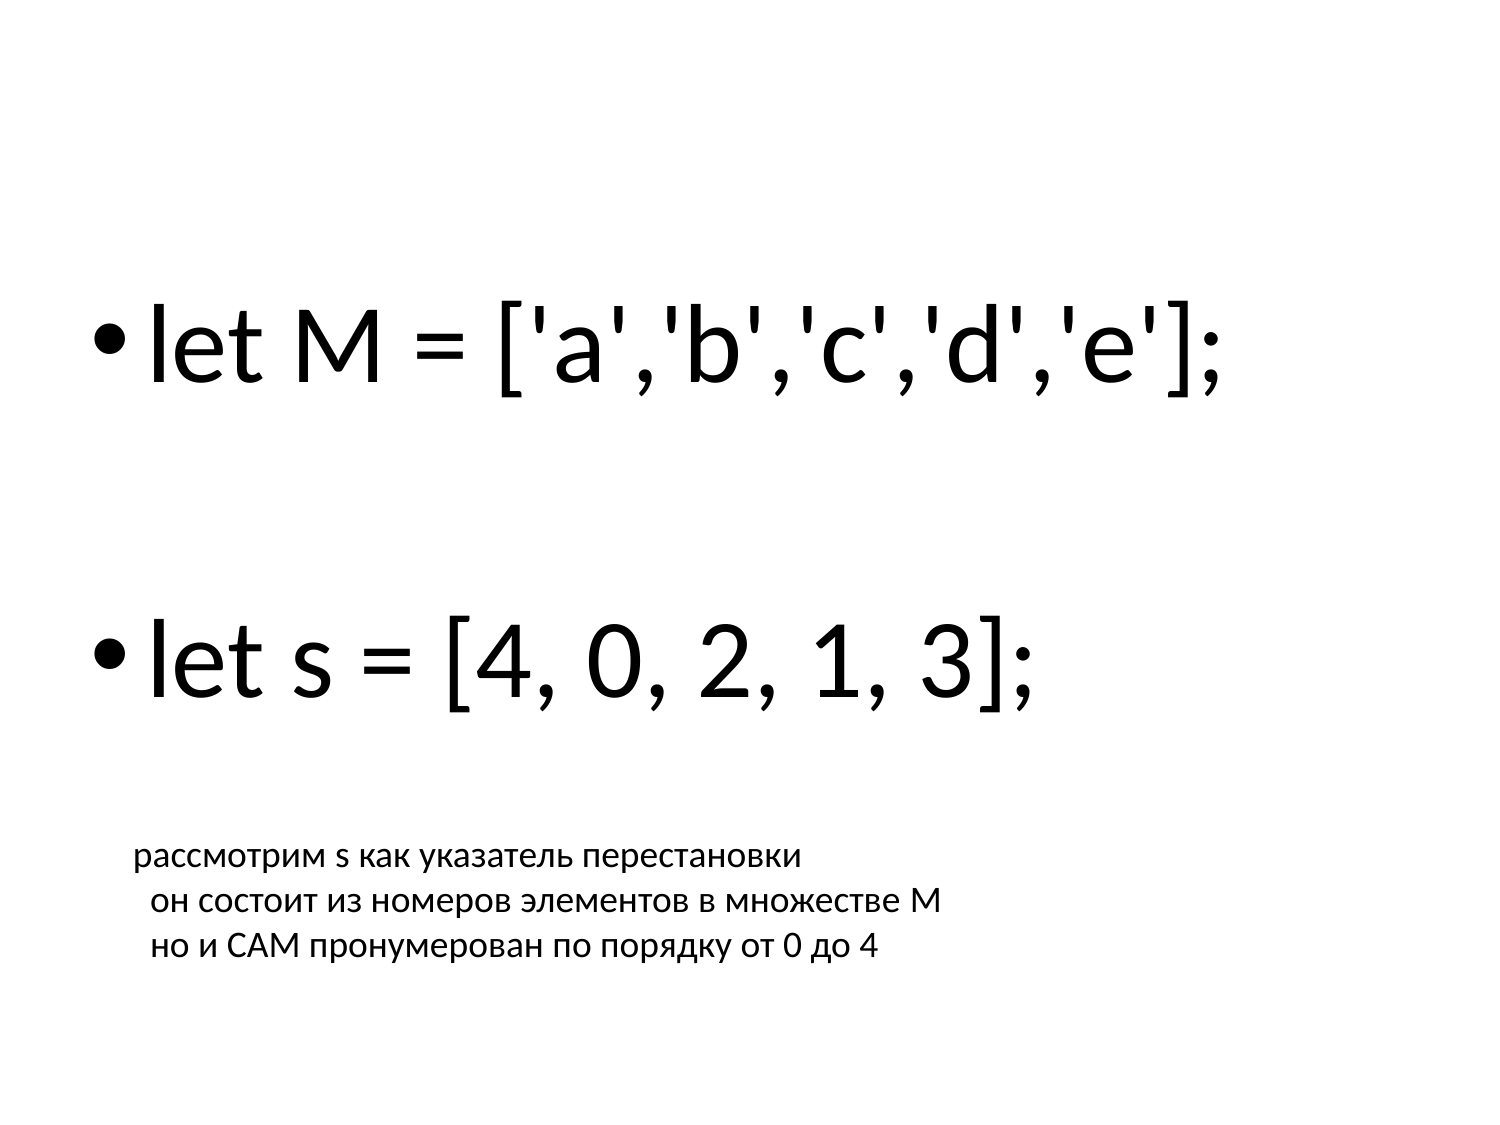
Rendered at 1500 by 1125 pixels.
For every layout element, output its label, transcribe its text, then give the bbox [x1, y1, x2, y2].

list let M = ['a','b','c','d','e']; let s = [4, 0, 2, 1, 3]; [75, 262, 1425, 1005]
text_box рассмотрим s как указатель перестановки он состоит из номеров элементов в множестве M но и САМ пронумерован по порядку от 0 до 4 [118, 823, 1327, 973]
